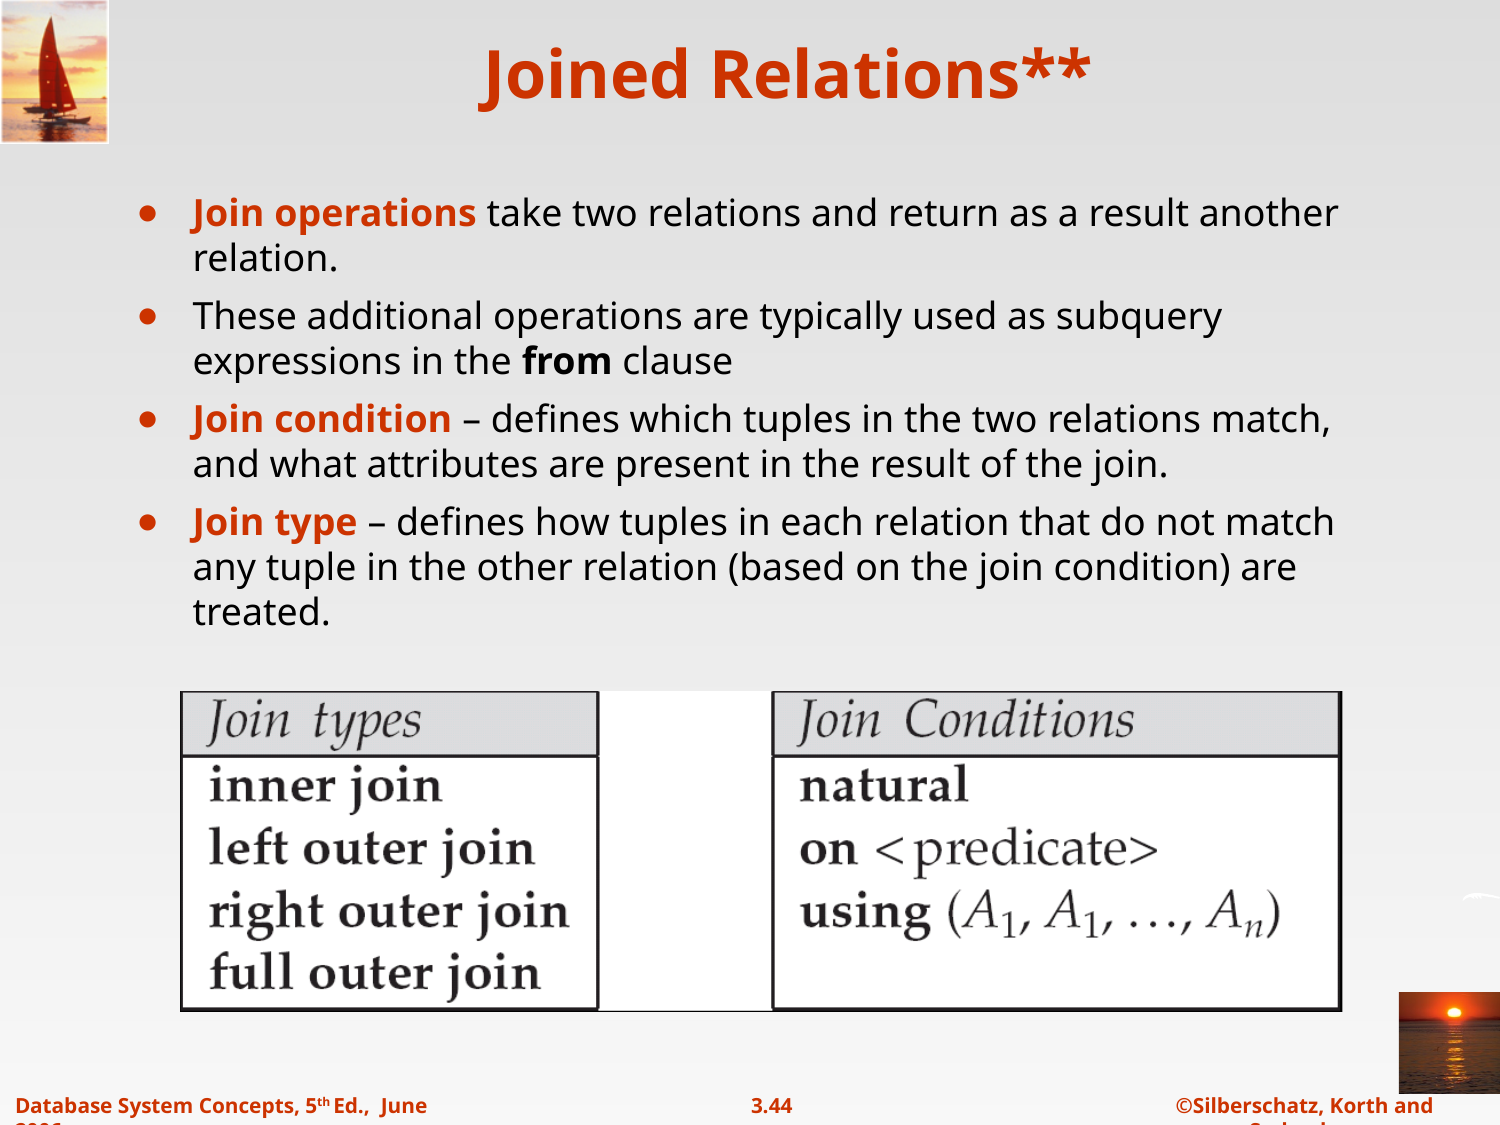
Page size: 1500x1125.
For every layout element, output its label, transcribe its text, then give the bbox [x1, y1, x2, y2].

picture [0, 0, 109, 144]
picture [179, 691, 1343, 1013]
picture [1398, 992, 1500, 1094]
title Joined Relations** [126, 19, 1451, 120]
list Join operations take two relations and return as a result another relation. These additional operations are typically used as subquery expressions in the from clause Join condition – defines which tuples in the two relations match, and what attributes are present in the result of the join. Join type – defines how tuples in each relation that do not match any tuple in the other relation (based on the join condition) are treated. [121, 181, 1379, 768]
